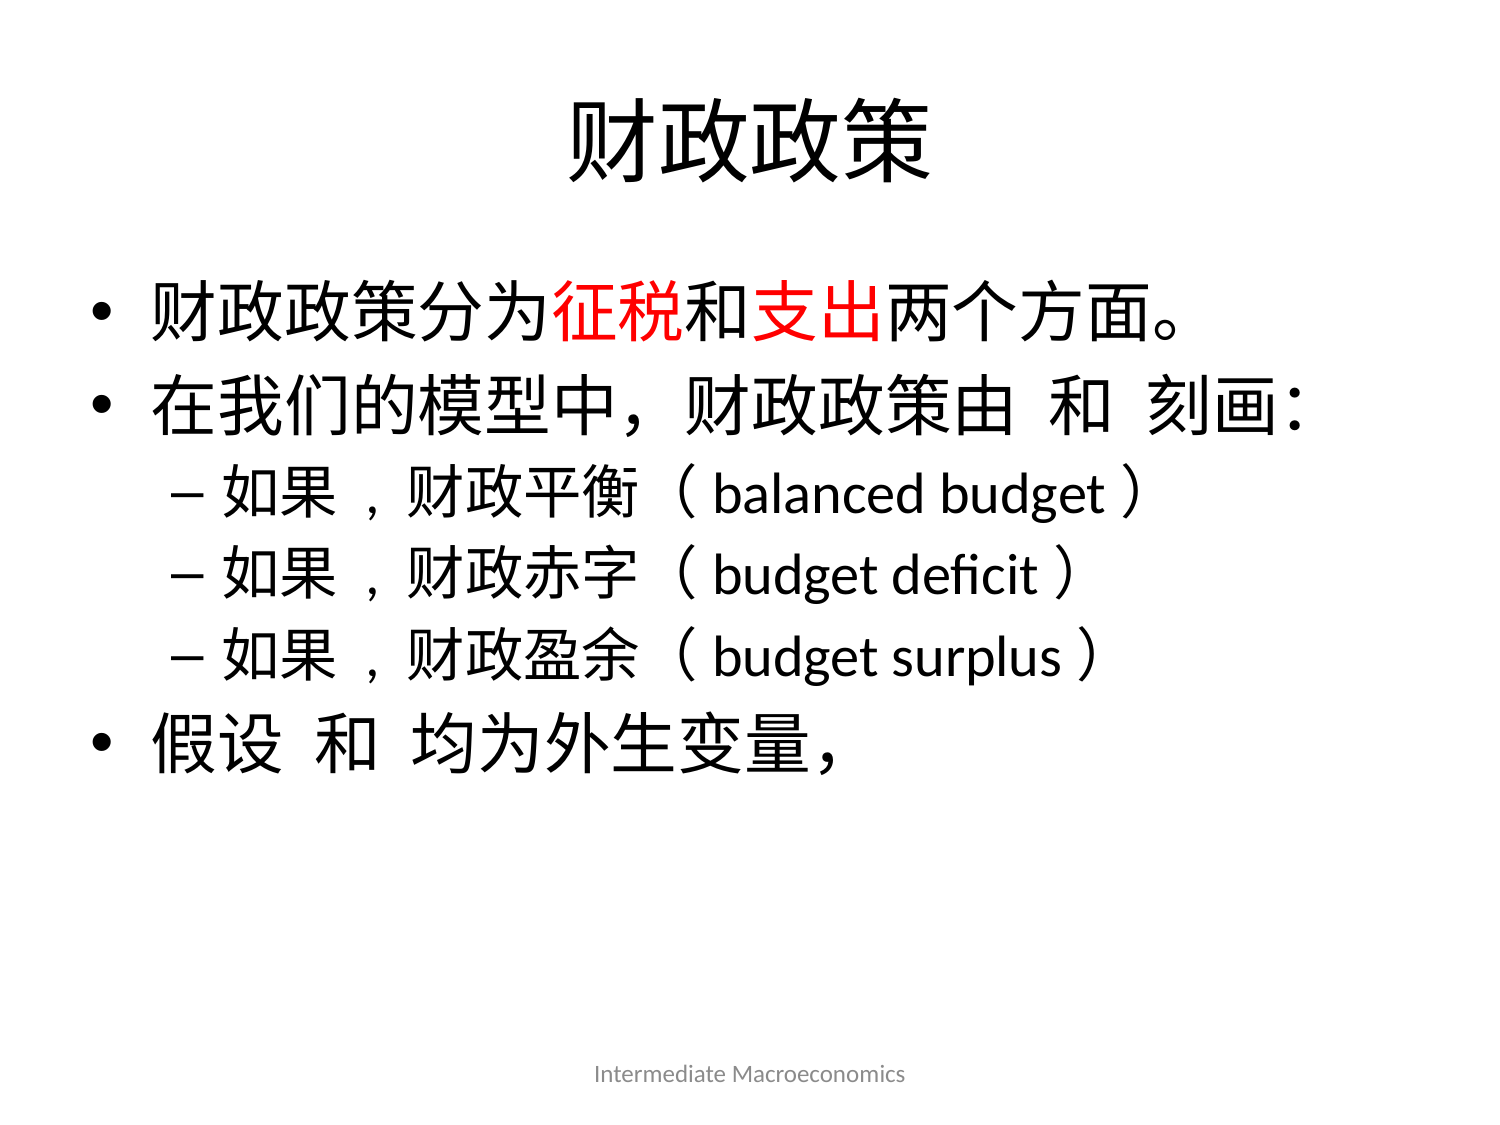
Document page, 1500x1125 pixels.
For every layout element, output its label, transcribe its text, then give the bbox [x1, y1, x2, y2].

title 财政政策 [75, 45, 1425, 233]
footer Intermediate Macroeconomics [512, 1042, 988, 1103]
